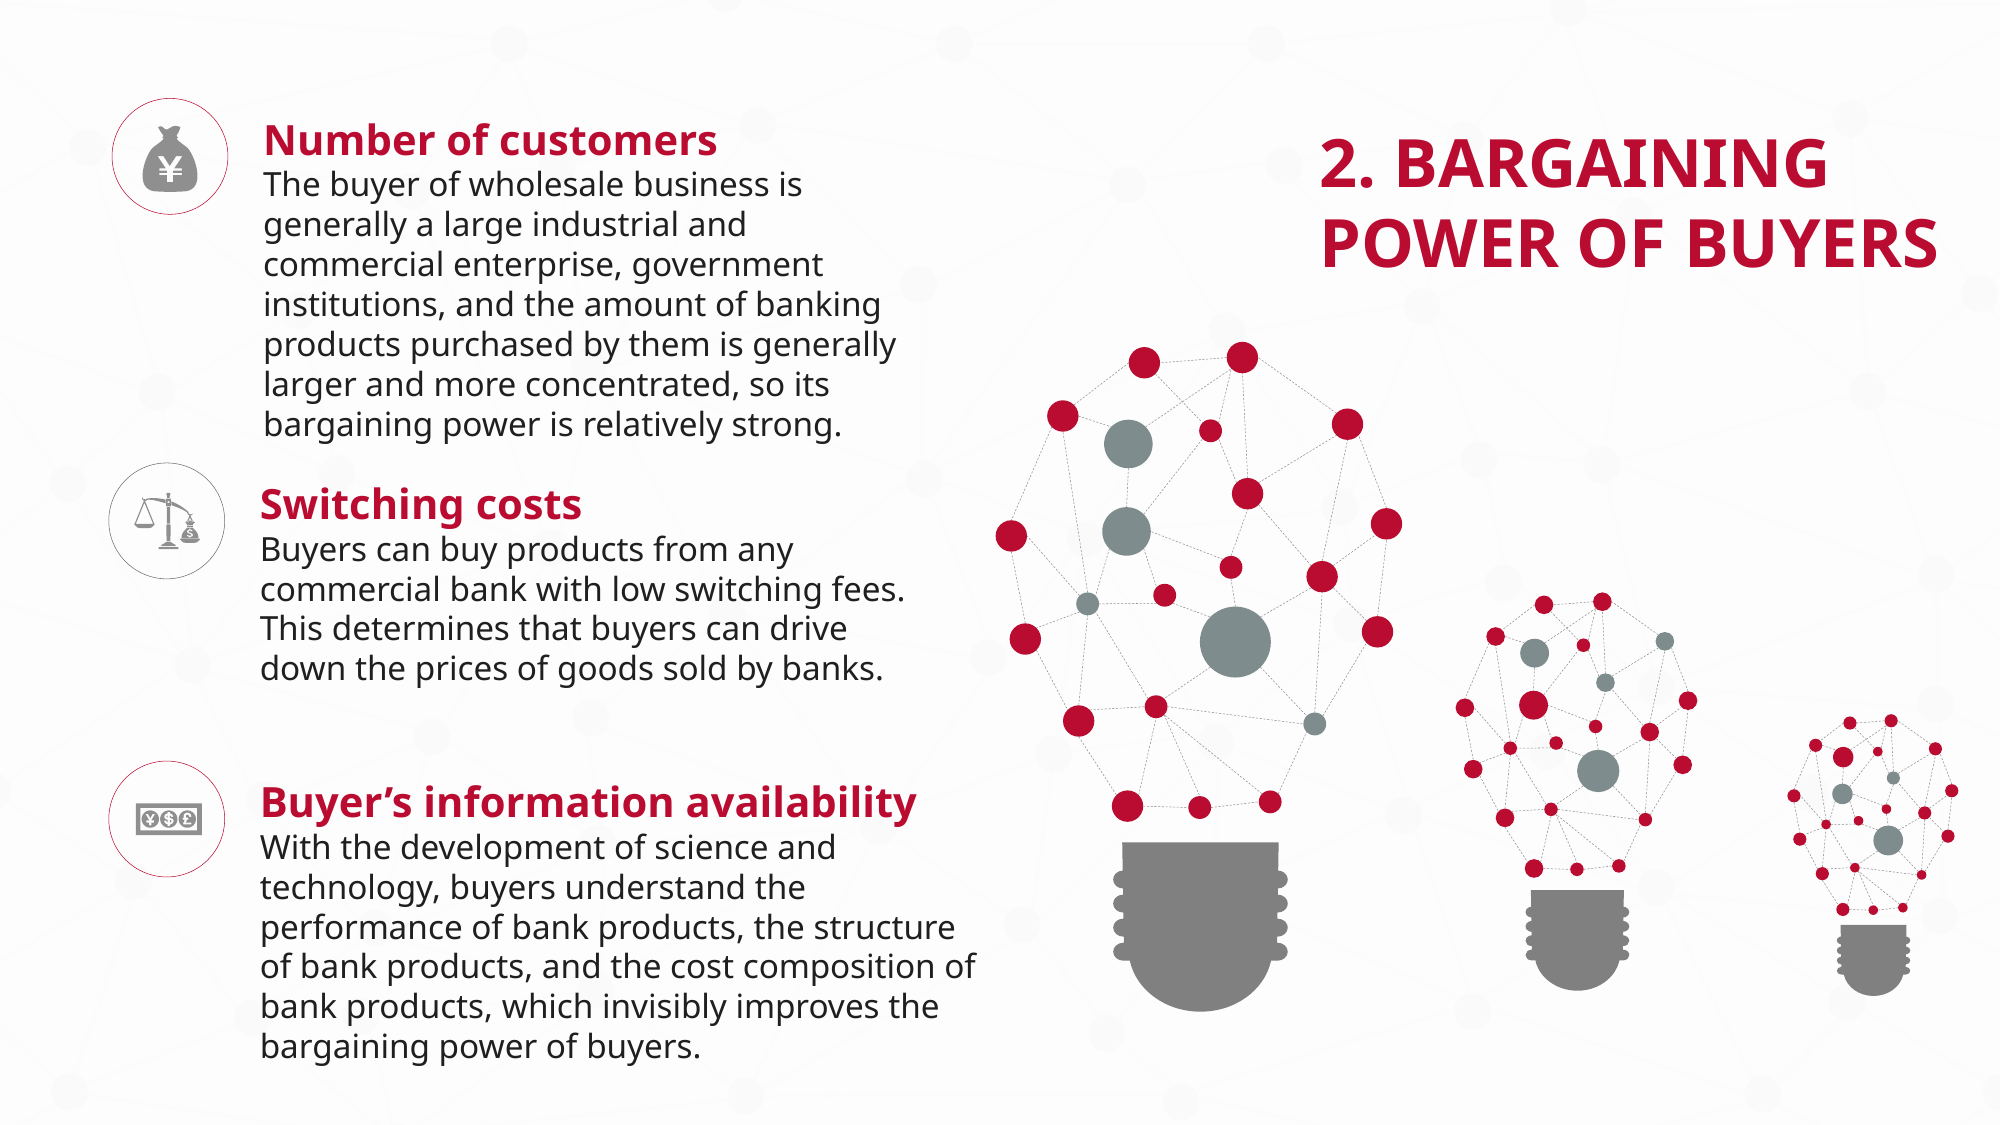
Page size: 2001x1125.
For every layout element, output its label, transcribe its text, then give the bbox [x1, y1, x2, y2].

text_box 2. BARGAINING POWER OF BUYERS [1304, 113, 1997, 288]
text_box [107, 461, 226, 580]
text_box Buyer’s information availability With the development of science and technology, buyers understand the performance of bank products, the structure of bank products, and the cost composition of bank products, which invisibly improves the bargaining power of buyers. [245, 768, 1012, 1073]
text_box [1455, 592, 1698, 991]
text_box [995, 341, 1403, 1012]
text_box Switching costs Buyers can buy products from any commercial bank with low switching fees. This determines that buyers can drive down the prices of goods sold by banks. [245, 470, 926, 695]
text_box [135, 803, 202, 836]
text_box [134, 492, 201, 550]
text_box [107, 760, 226, 879]
text_box [110, 97, 229, 216]
text_box [141, 124, 199, 193]
text_box Number of customers The buyer of wholesale business is generally a large industrial and commercial enterprise, government institutions, and the amount of banking products purchased by them is generally larger and more concentrated, so its bargaining power is relatively strong. [248, 105, 931, 451]
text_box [1787, 714, 1959, 996]
